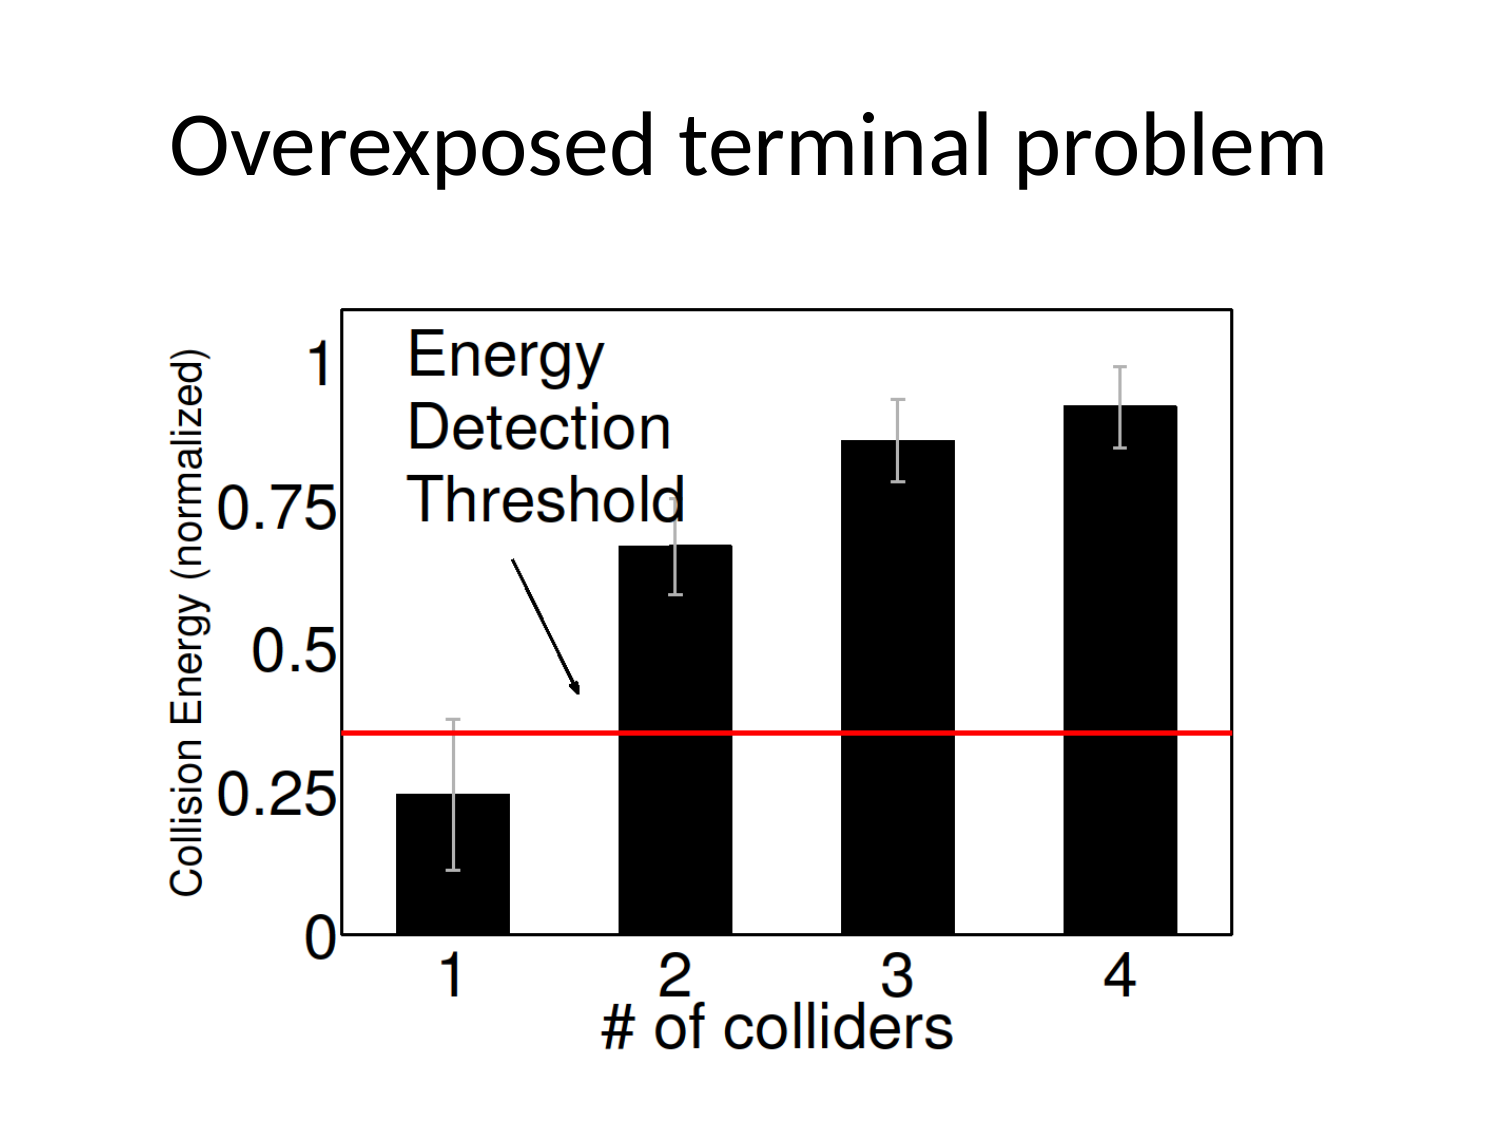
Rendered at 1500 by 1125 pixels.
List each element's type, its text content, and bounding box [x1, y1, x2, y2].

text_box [162, 249, 1343, 1063]
title Overexposed terminal problem [75, 45, 1425, 233]
